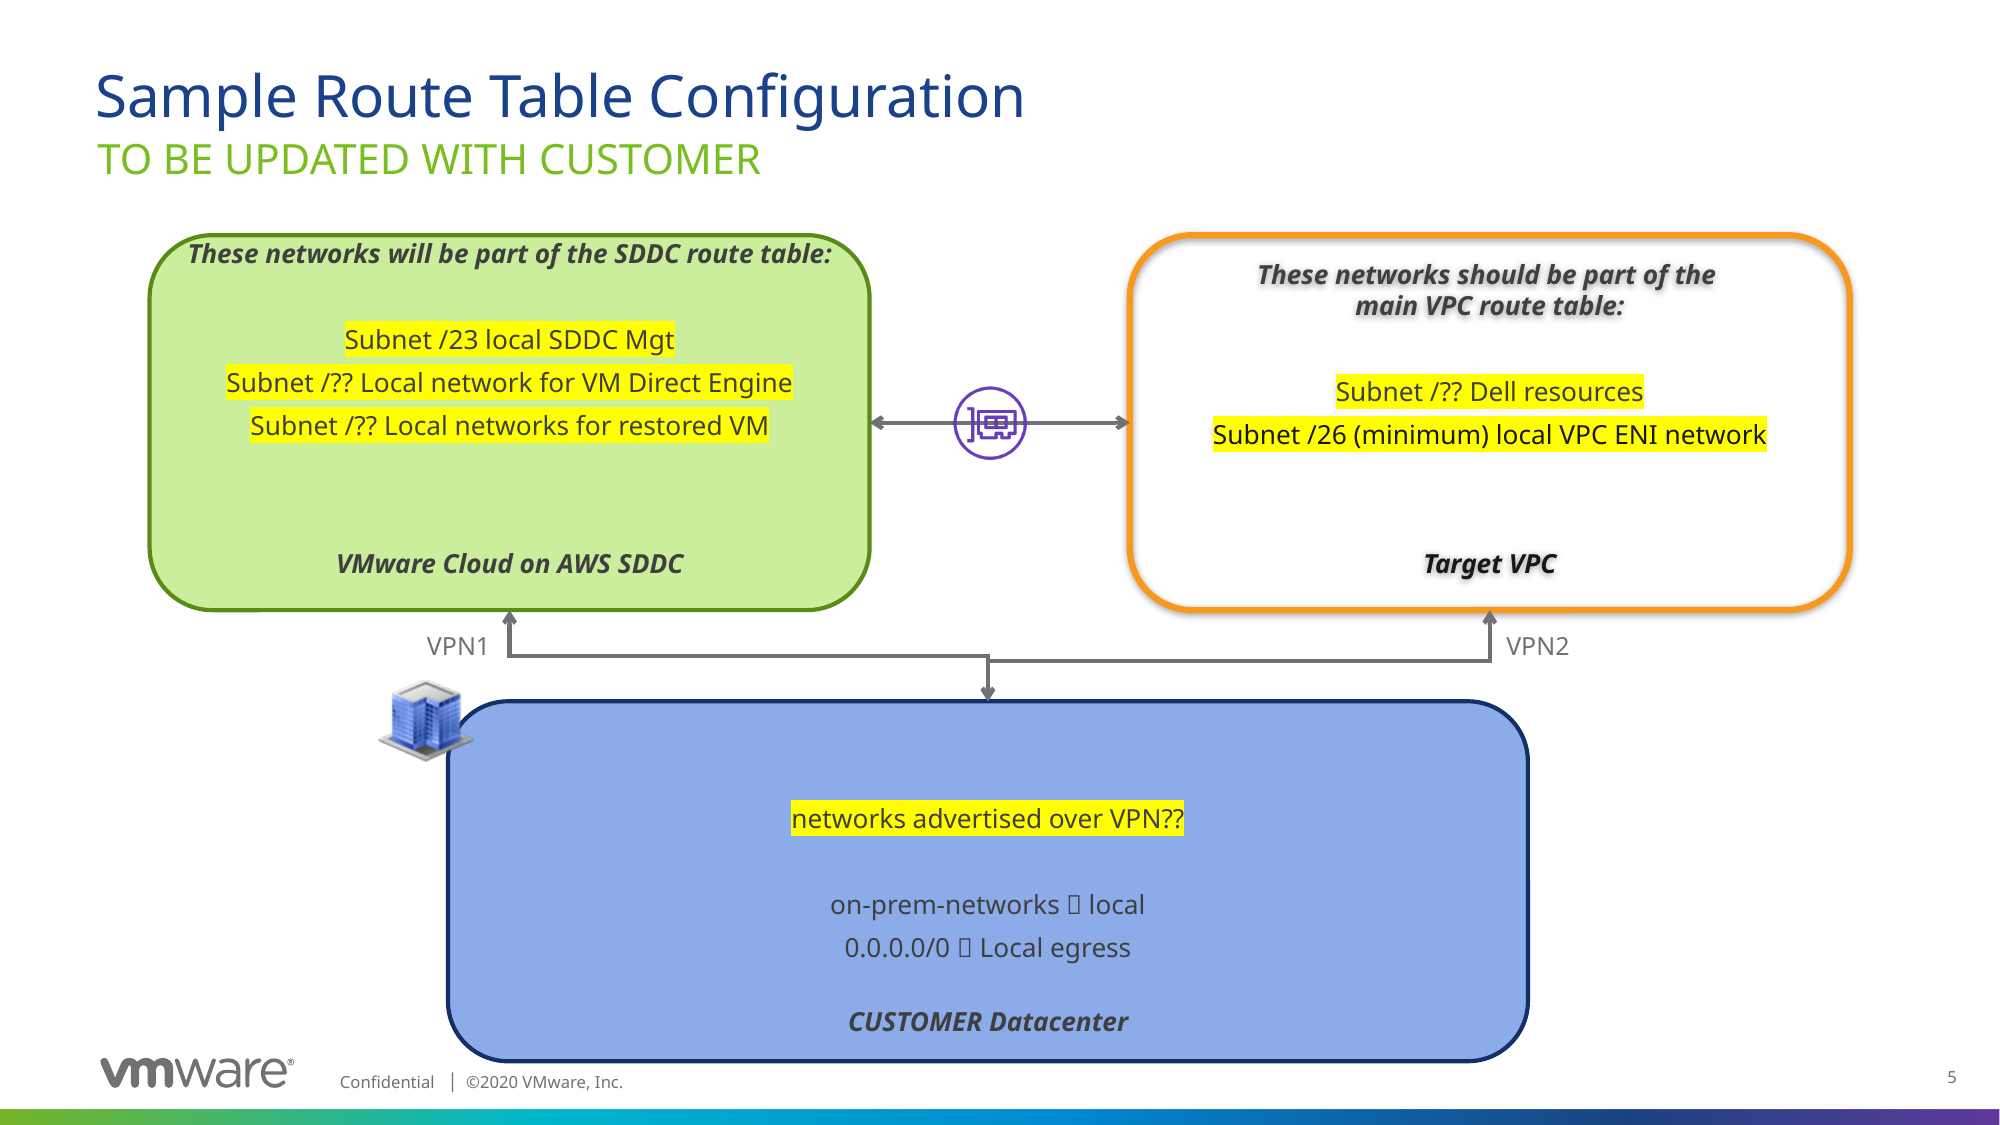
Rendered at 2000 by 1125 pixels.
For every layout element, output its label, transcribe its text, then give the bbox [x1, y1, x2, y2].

text_box VPN2 [1506, 630, 1570, 661]
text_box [1193, 404, 1285, 907]
picture [950, 383, 1029, 462]
text_box VPN1 [426, 630, 491, 661]
picture [377, 679, 474, 763]
text_box networks advertised over VPN?? on-prem-networks  local 0.0.0.0/0  Local egress CUSTOMER Datacenter [445, 699, 1531, 1064]
picture [1075, 1109, 2000, 1125]
title Sample Route Table Configuration [95, 67, 1900, 131]
picture [0, 1109, 719, 1125]
subtitle TO BE UPDATED WITH CUSTOMER [97, 133, 1896, 174]
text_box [149, 234, 1850, 611]
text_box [702, 416, 795, 896]
